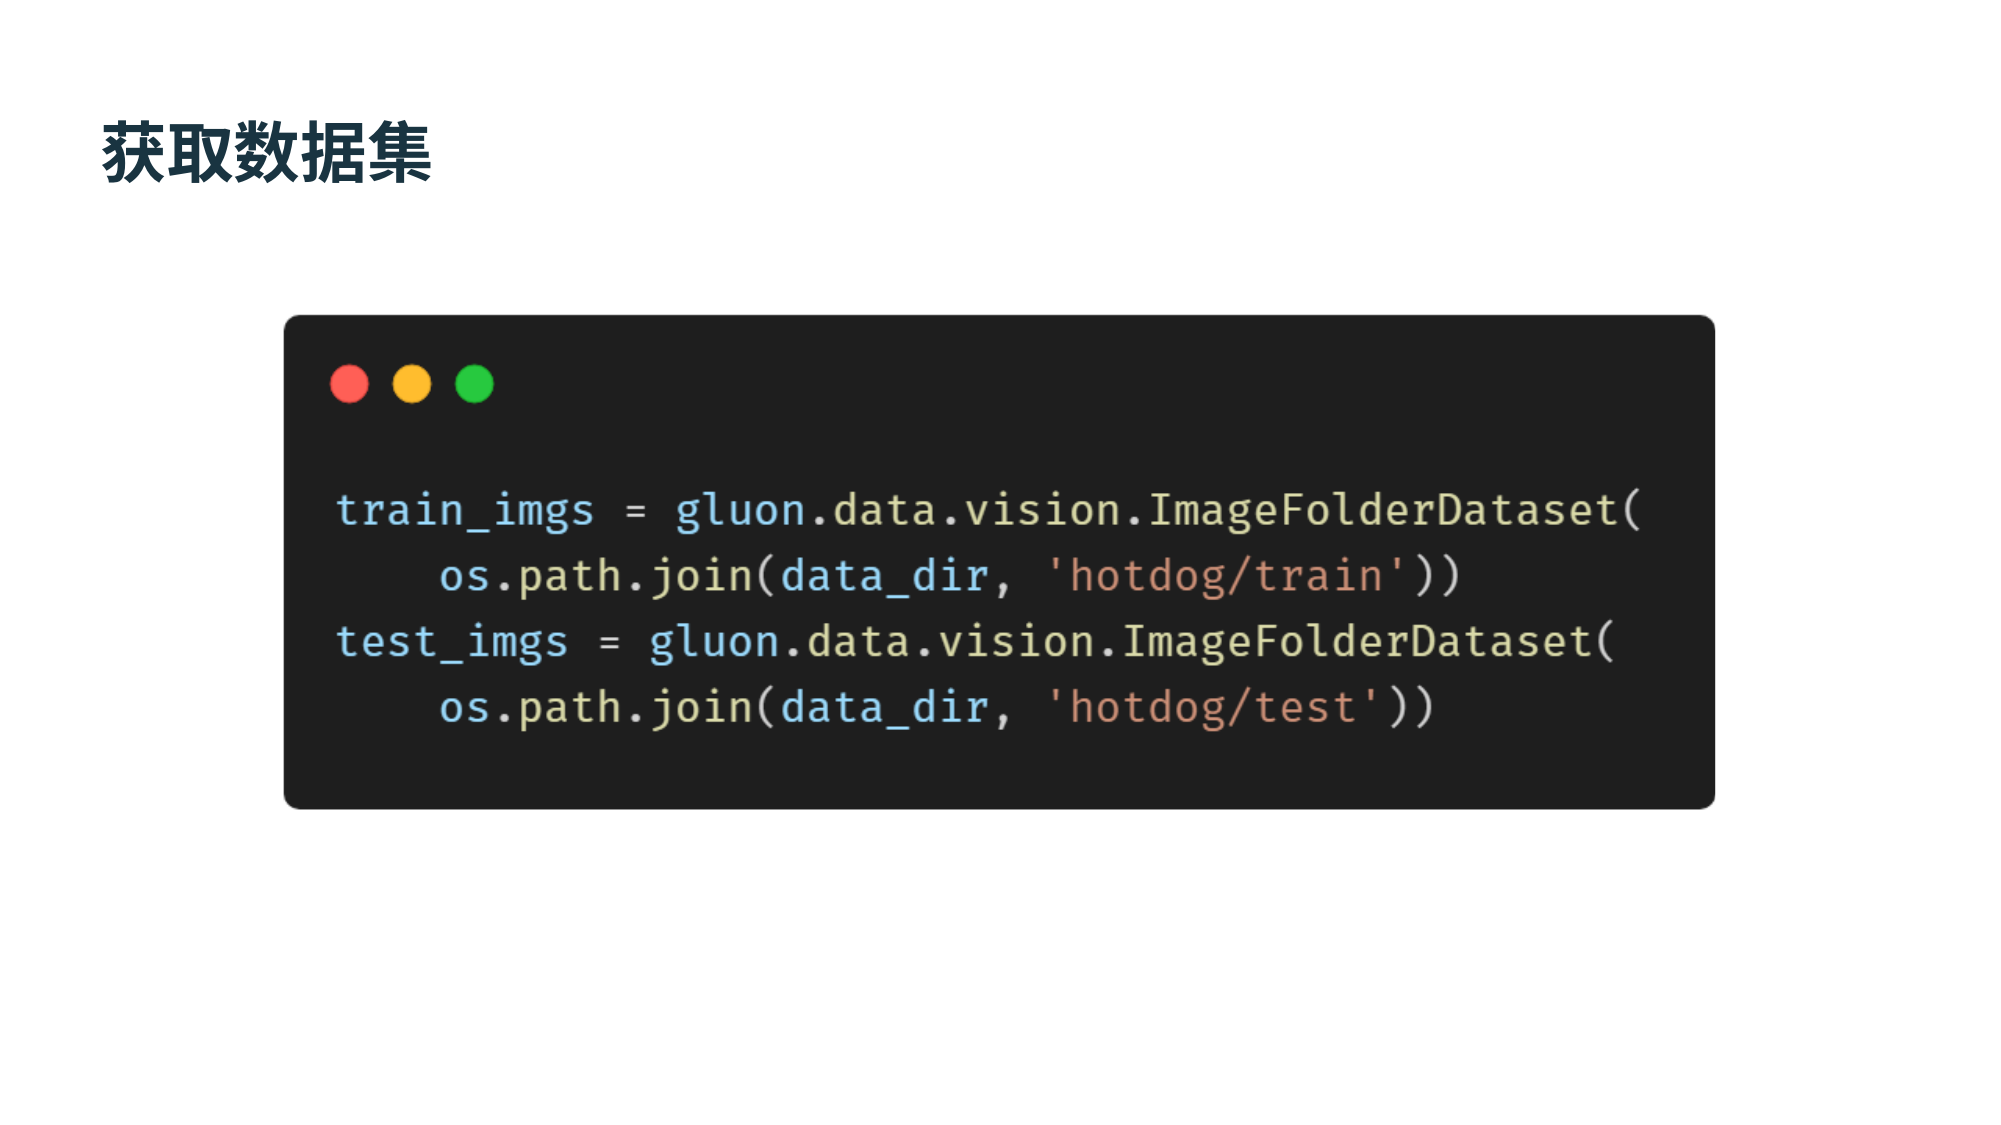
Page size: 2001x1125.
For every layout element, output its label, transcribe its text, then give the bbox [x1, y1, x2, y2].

title 获取数据集 [80, 90, 1985, 216]
picture [280, 310, 1716, 813]
